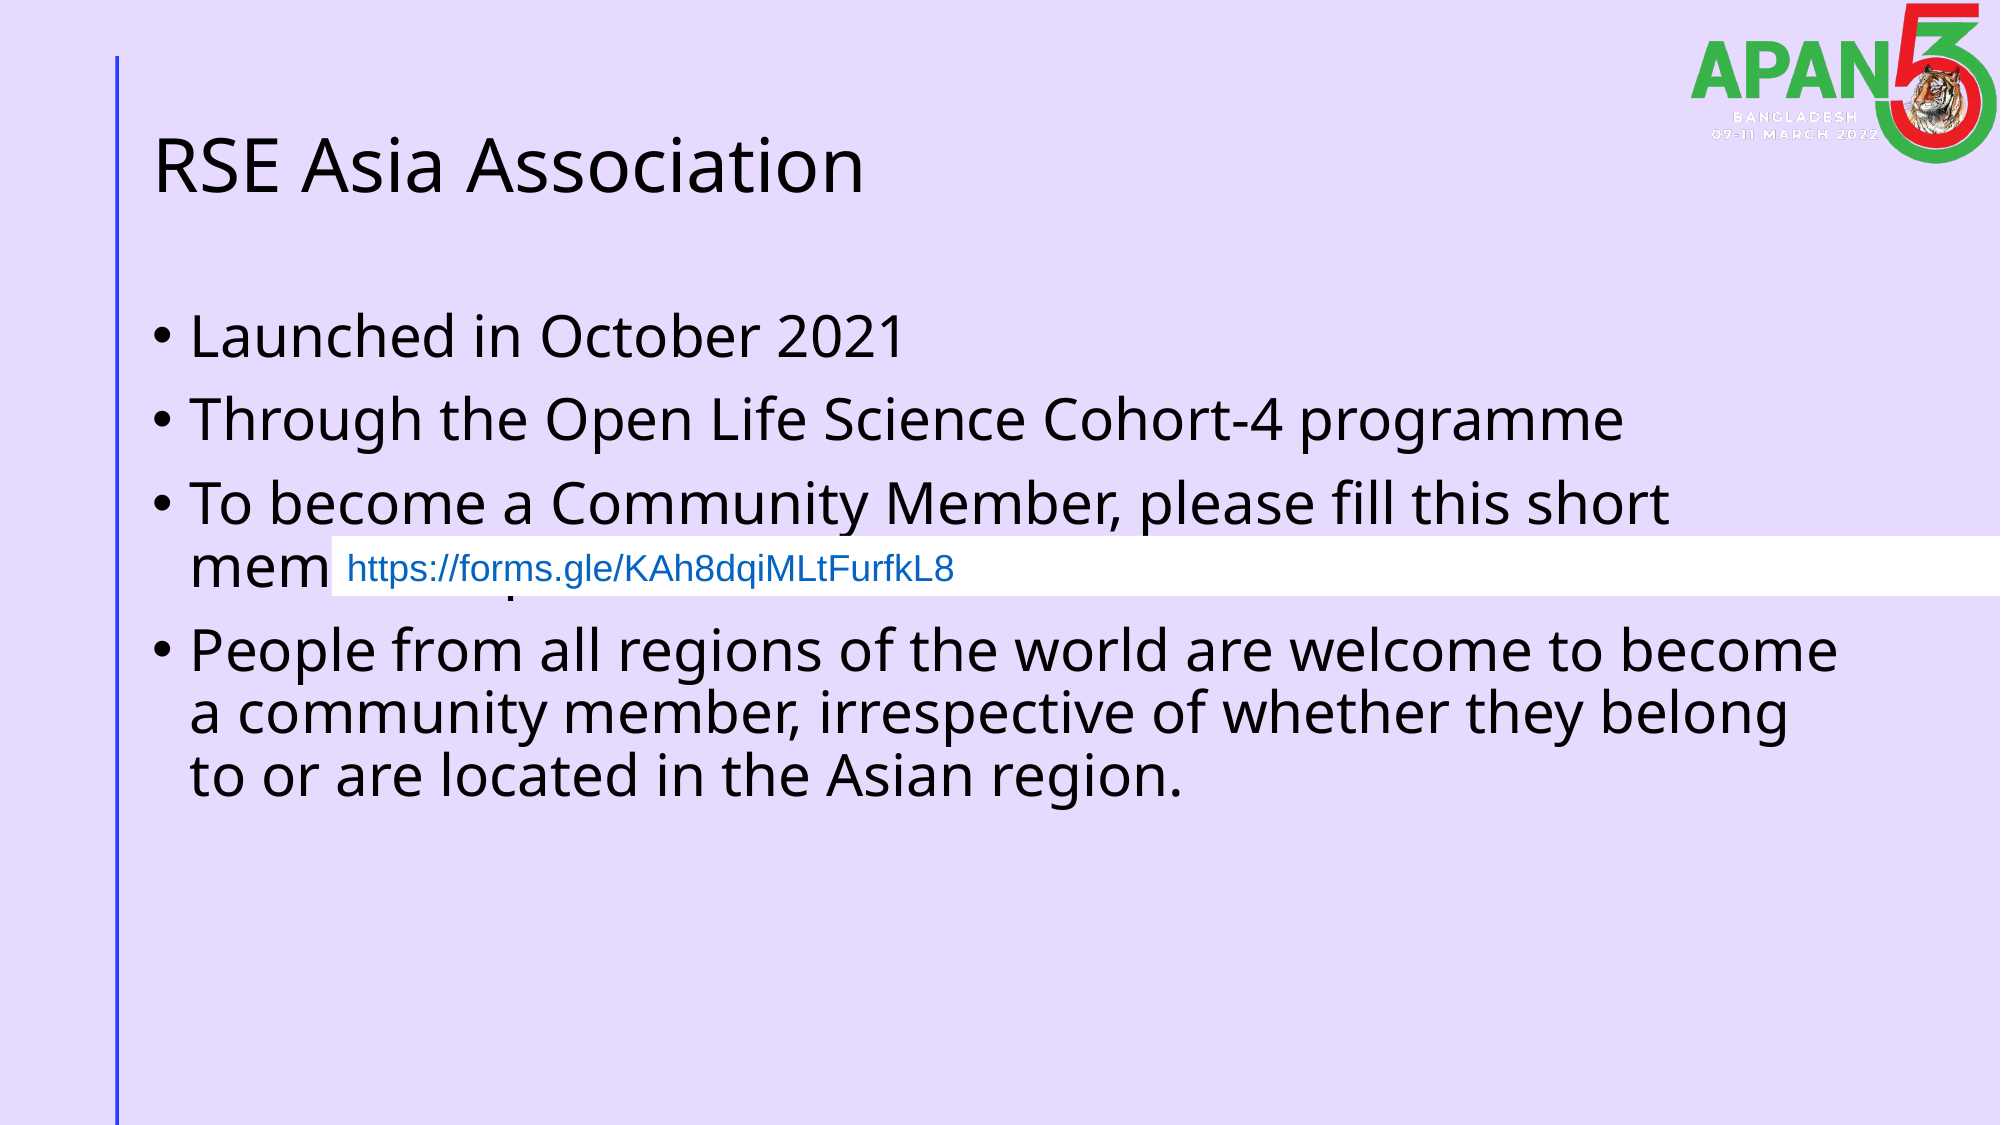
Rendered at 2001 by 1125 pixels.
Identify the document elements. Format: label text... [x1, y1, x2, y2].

text_box https://forms.gle/KAh8dqiMLtFurfkL8 [331, 535, 2000, 596]
title RSE Asia Association [137, 59, 1863, 278]
picture [1689, 1, 2000, 166]
list Launched in October 2021 Through the Open Life Science Cohort-4 programme To become a Community Member, please fill this short membership form: People from all regions of the world are welcome to become a community member, irrespective of whether they belong to or are located in the Asian region. [137, 299, 1863, 1014]
